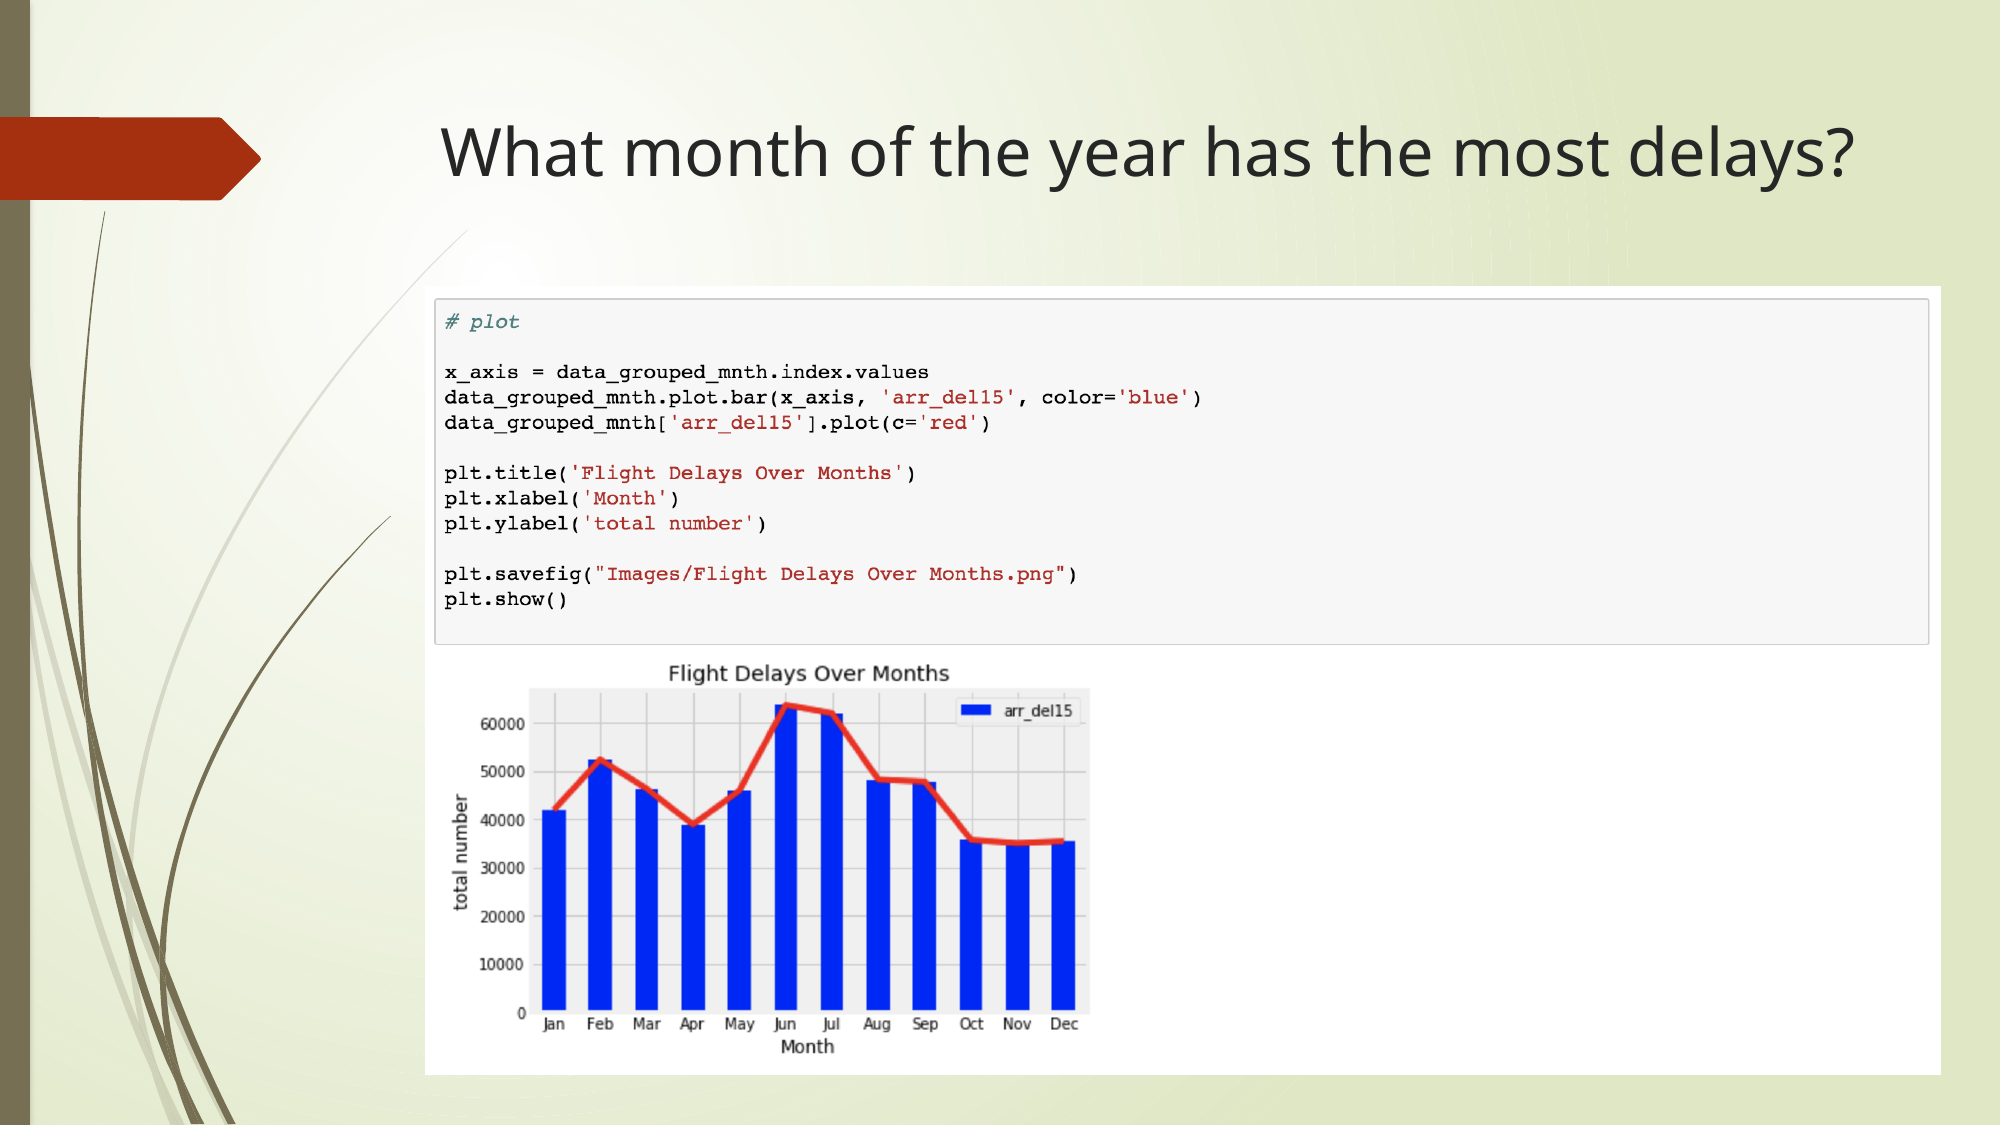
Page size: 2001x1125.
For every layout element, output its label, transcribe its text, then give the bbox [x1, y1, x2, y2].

picture [425, 286, 1941, 1075]
title What month of the year has the most delays? [425, 102, 1888, 286]
